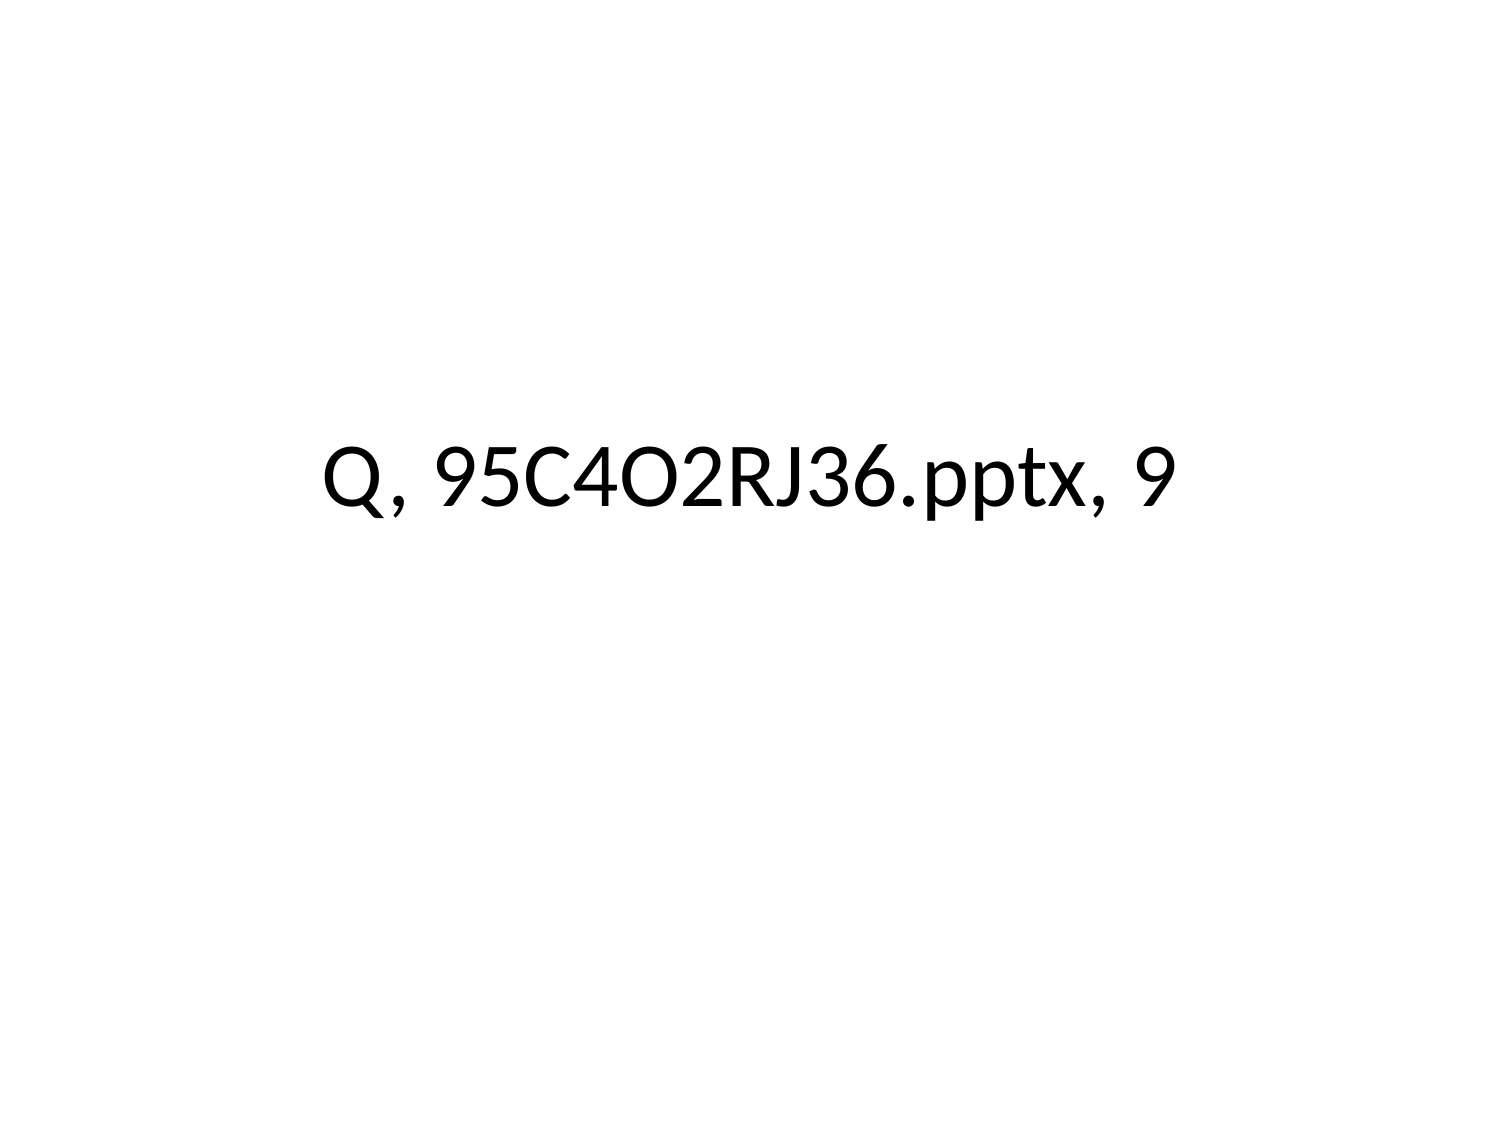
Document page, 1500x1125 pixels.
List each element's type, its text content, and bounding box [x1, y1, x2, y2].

title Q, 95C4O2RJ36.pptx, 9 [112, 349, 1388, 591]
